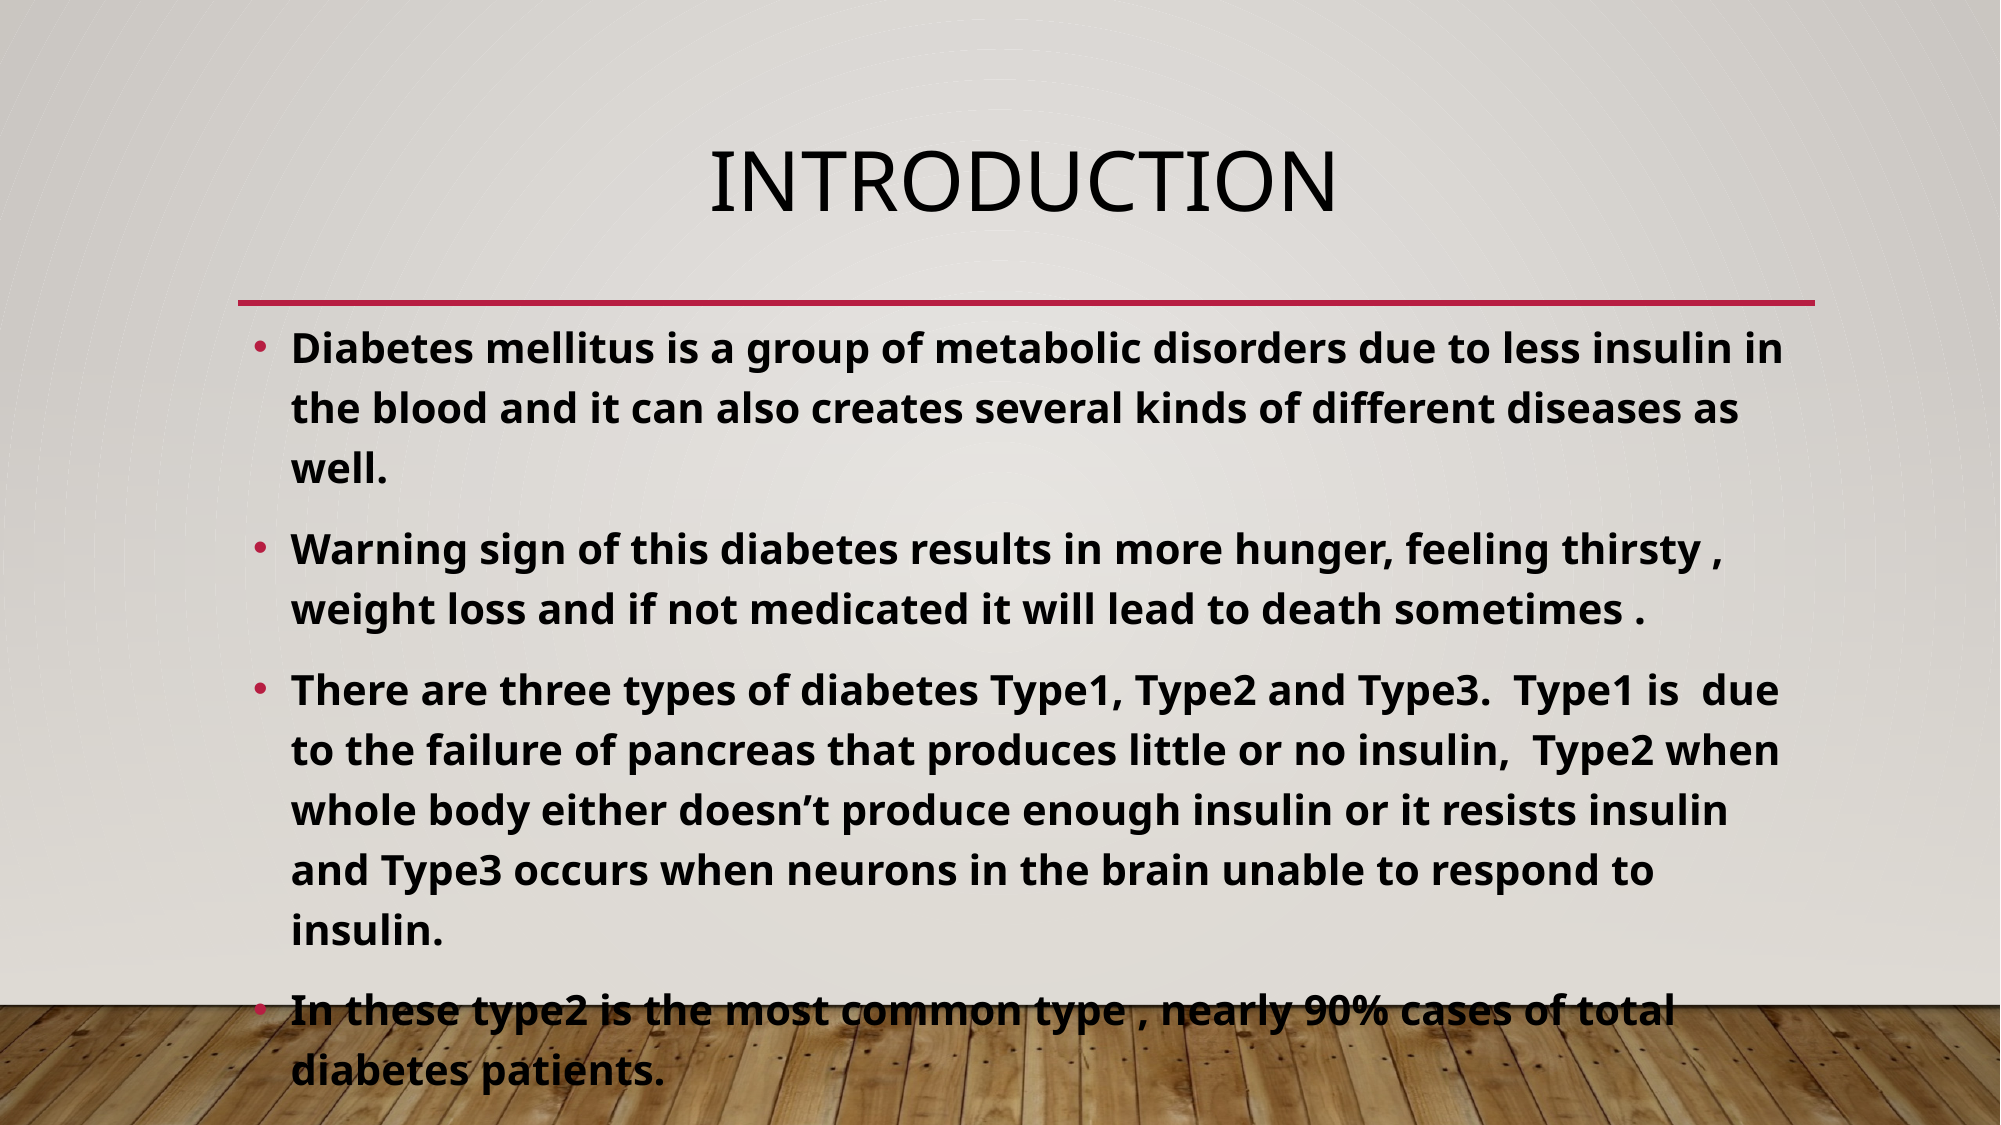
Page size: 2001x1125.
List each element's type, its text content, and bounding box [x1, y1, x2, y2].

list Diabetes mellitus is a group of metabolic disorders due to less insulin in the blood and it can also creates several kinds of different diseases as well. Warning sign of this diabetes results in more hunger, feeling thirsty , weight loss and if not medicated it will lead to death sometimes . There are three types of diabetes Type1, Type2 and Type3. Type1 is due to the failure of pancreas that produces little or no insulin, Type2 when whole body either doesn’t produce enough insulin or it resists insulin and Type3 occurs when neurons in the brain unable to respond to insulin. In these type2 is the most common type , nearly 90% cases of total diabetes patients. [238, 304, 1814, 936]
picture [0, 1005, 2000, 1125]
title Introduction [238, 131, 1814, 304]
